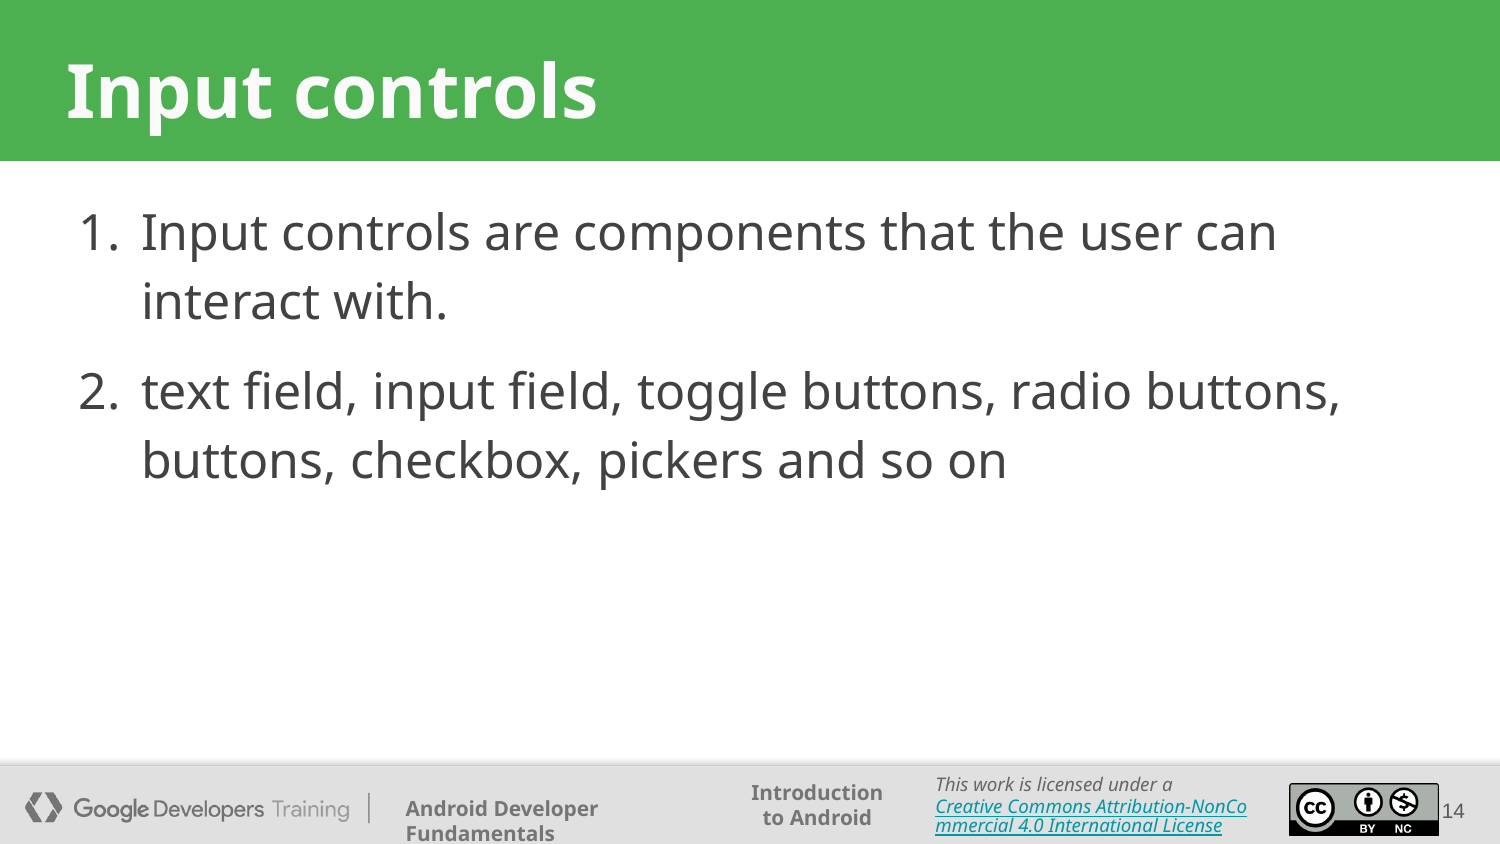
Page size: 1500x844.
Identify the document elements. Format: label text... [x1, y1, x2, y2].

list Input controls are components that the user can interact with. text field, input field, toggle buttons, radio buttons, buttons, checkbox, pickers and so on [51, 176, 1449, 737]
picture [0, 161, 1500, 844]
slide_number 14 [1389, 777, 1480, 842]
title Input controls [51, 28, 1449, 122]
